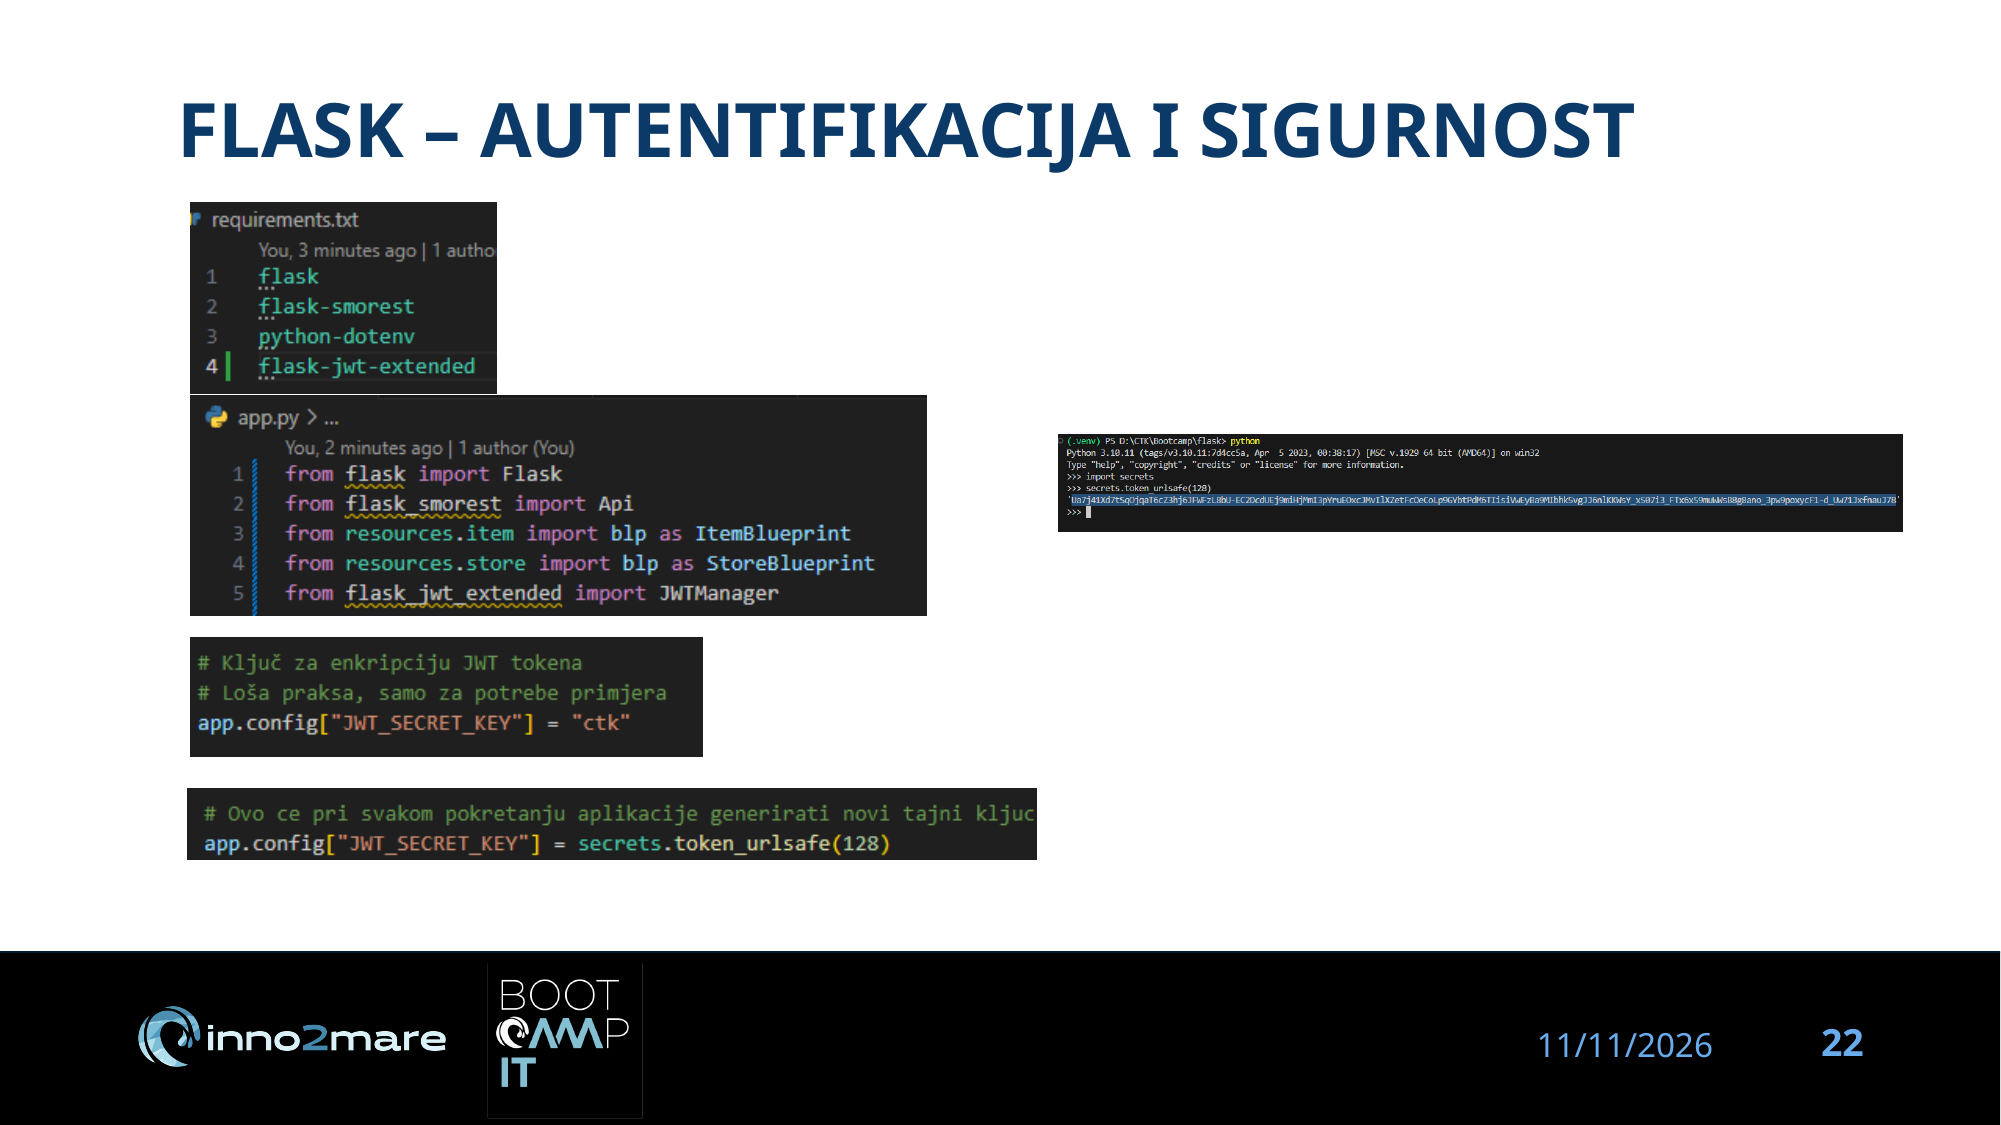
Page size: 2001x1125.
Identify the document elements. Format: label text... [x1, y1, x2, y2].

picture [1058, 434, 1904, 532]
picture [190, 395, 927, 616]
picture [187, 788, 1037, 861]
picture [190, 637, 703, 757]
text_box FLASK – Autentifikacija i sigurnost [162, 62, 1888, 203]
picture [190, 202, 497, 394]
picture [138, 957, 690, 1124]
